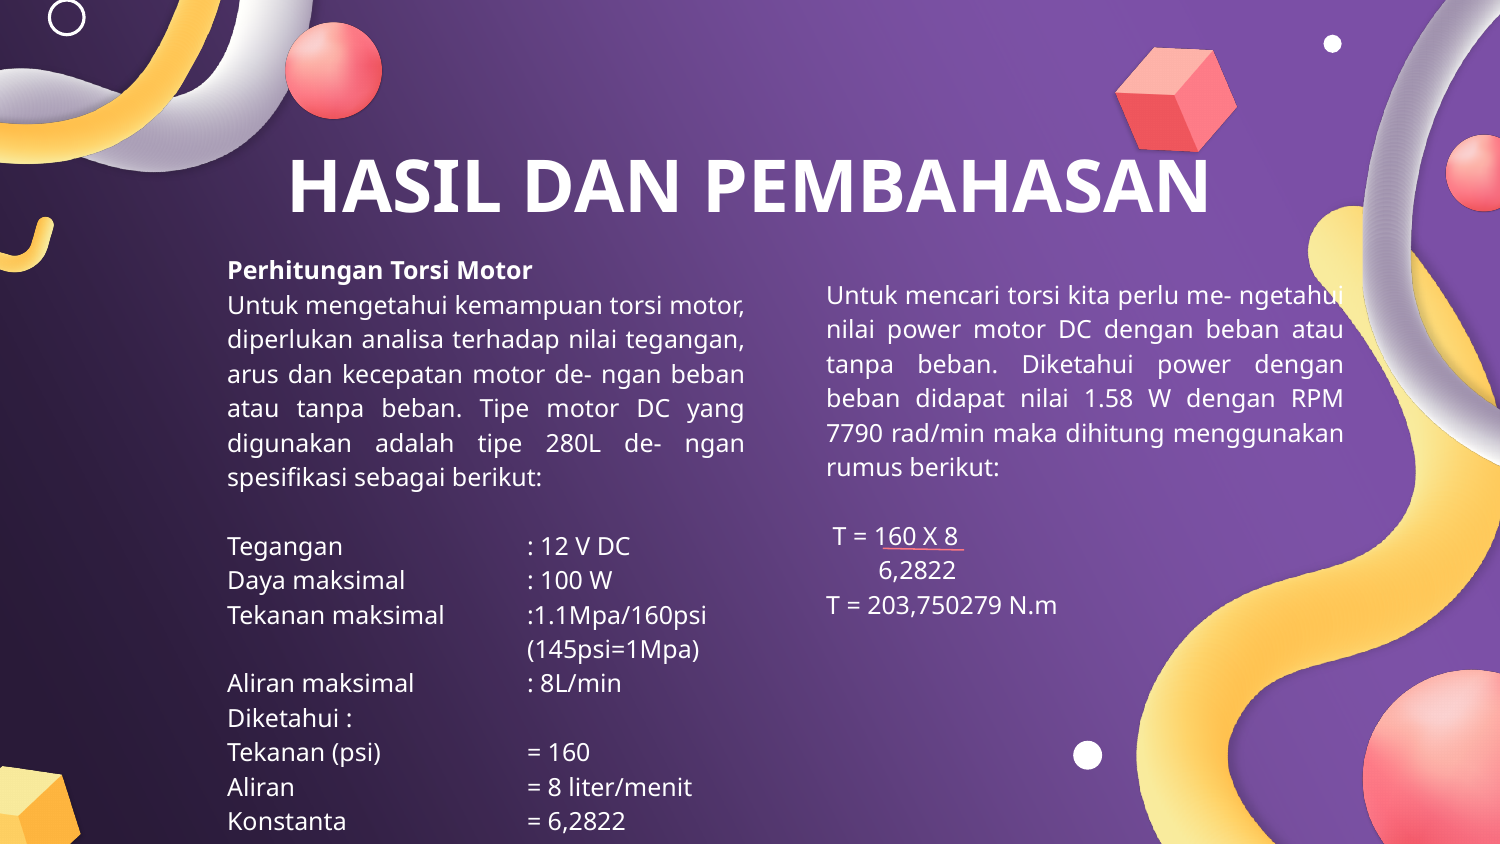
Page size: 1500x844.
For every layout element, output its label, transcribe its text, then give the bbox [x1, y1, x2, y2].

picture [0, 0, 1500, 844]
text_box Untuk mencari torsi kita perlu me- ngetahui nilai power motor DC dengan beban atau tanpa beban. Diketahui power dengan beban didapat nilai 1.58 W dengan RPM 7790 rad/min maka dihitung menggunakan rumus berikut: T = 160 X 8 6,2822 T = 203,750279 N.m [792, 259, 1361, 646]
text_box HASIL DAN PEMBAHASAN [118, 111, 1382, 206]
list Perhitungan Torsi Motor Untuk mengetahui kemampuan torsi motor, diperlukan analisa terhadap nilai tegangan, arus dan kecepatan motor de- ngan beban atau tanpa beban. Tipe motor DC yang digunakan adalah tipe 280L de- ngan spesifikasi sebagai berikut: Tegangan : 12 V DC Daya maksimal : 100 W Tekanan maksimal :1.1Mpa/160psi (145psi=1Mpa) Aliran maksimal : 8L/min Diketahui : Tekanan (psi) = 160 Aliran = 8 liter/menit Konstanta = 6,2822 [193, 235, 761, 497]
